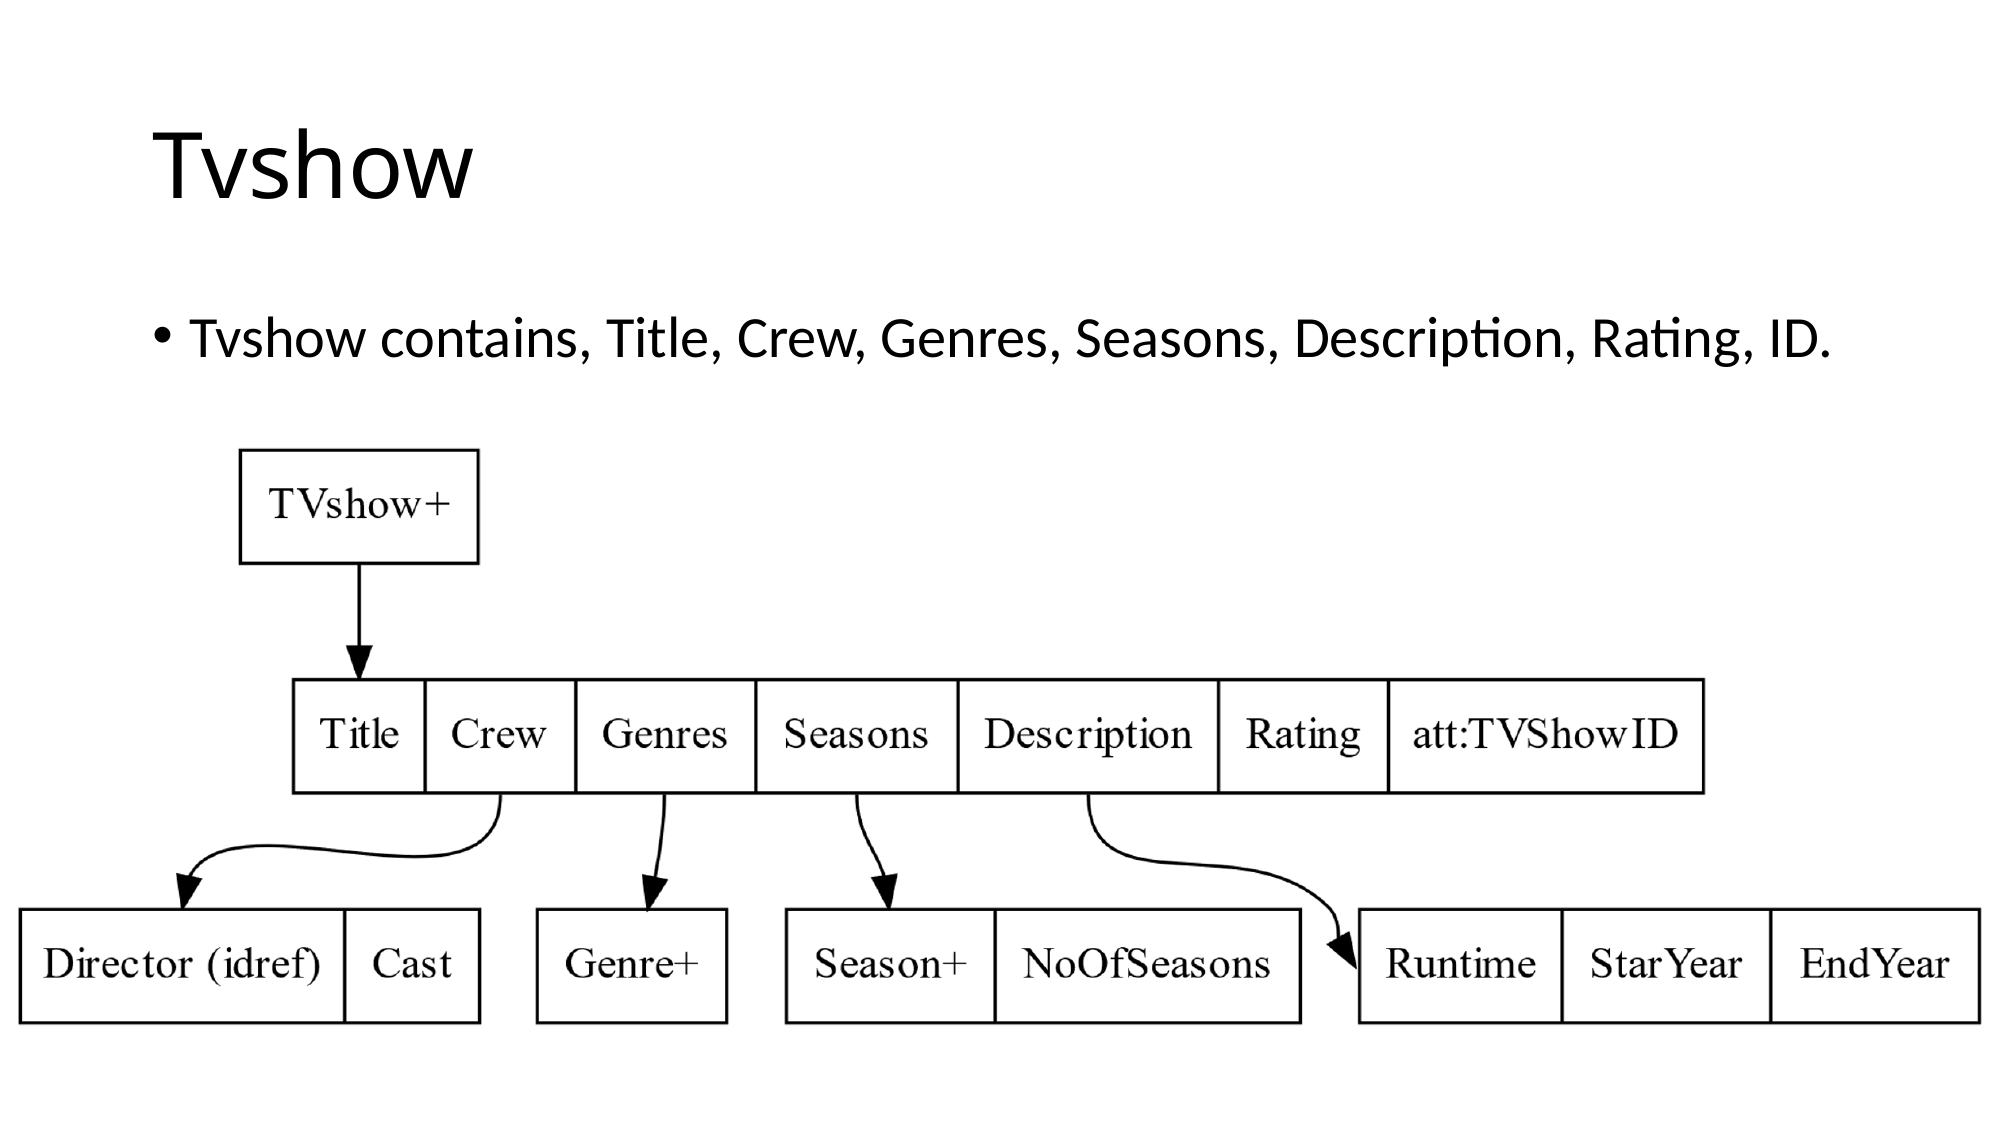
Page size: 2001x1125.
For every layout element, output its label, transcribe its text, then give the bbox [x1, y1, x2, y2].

picture [7, 435, 1992, 1037]
list Tvshow contains, Title, Crew, Genres, Seasons, Description, Rating, ID. [137, 299, 1863, 435]
title Tvshow [137, 59, 1863, 278]
